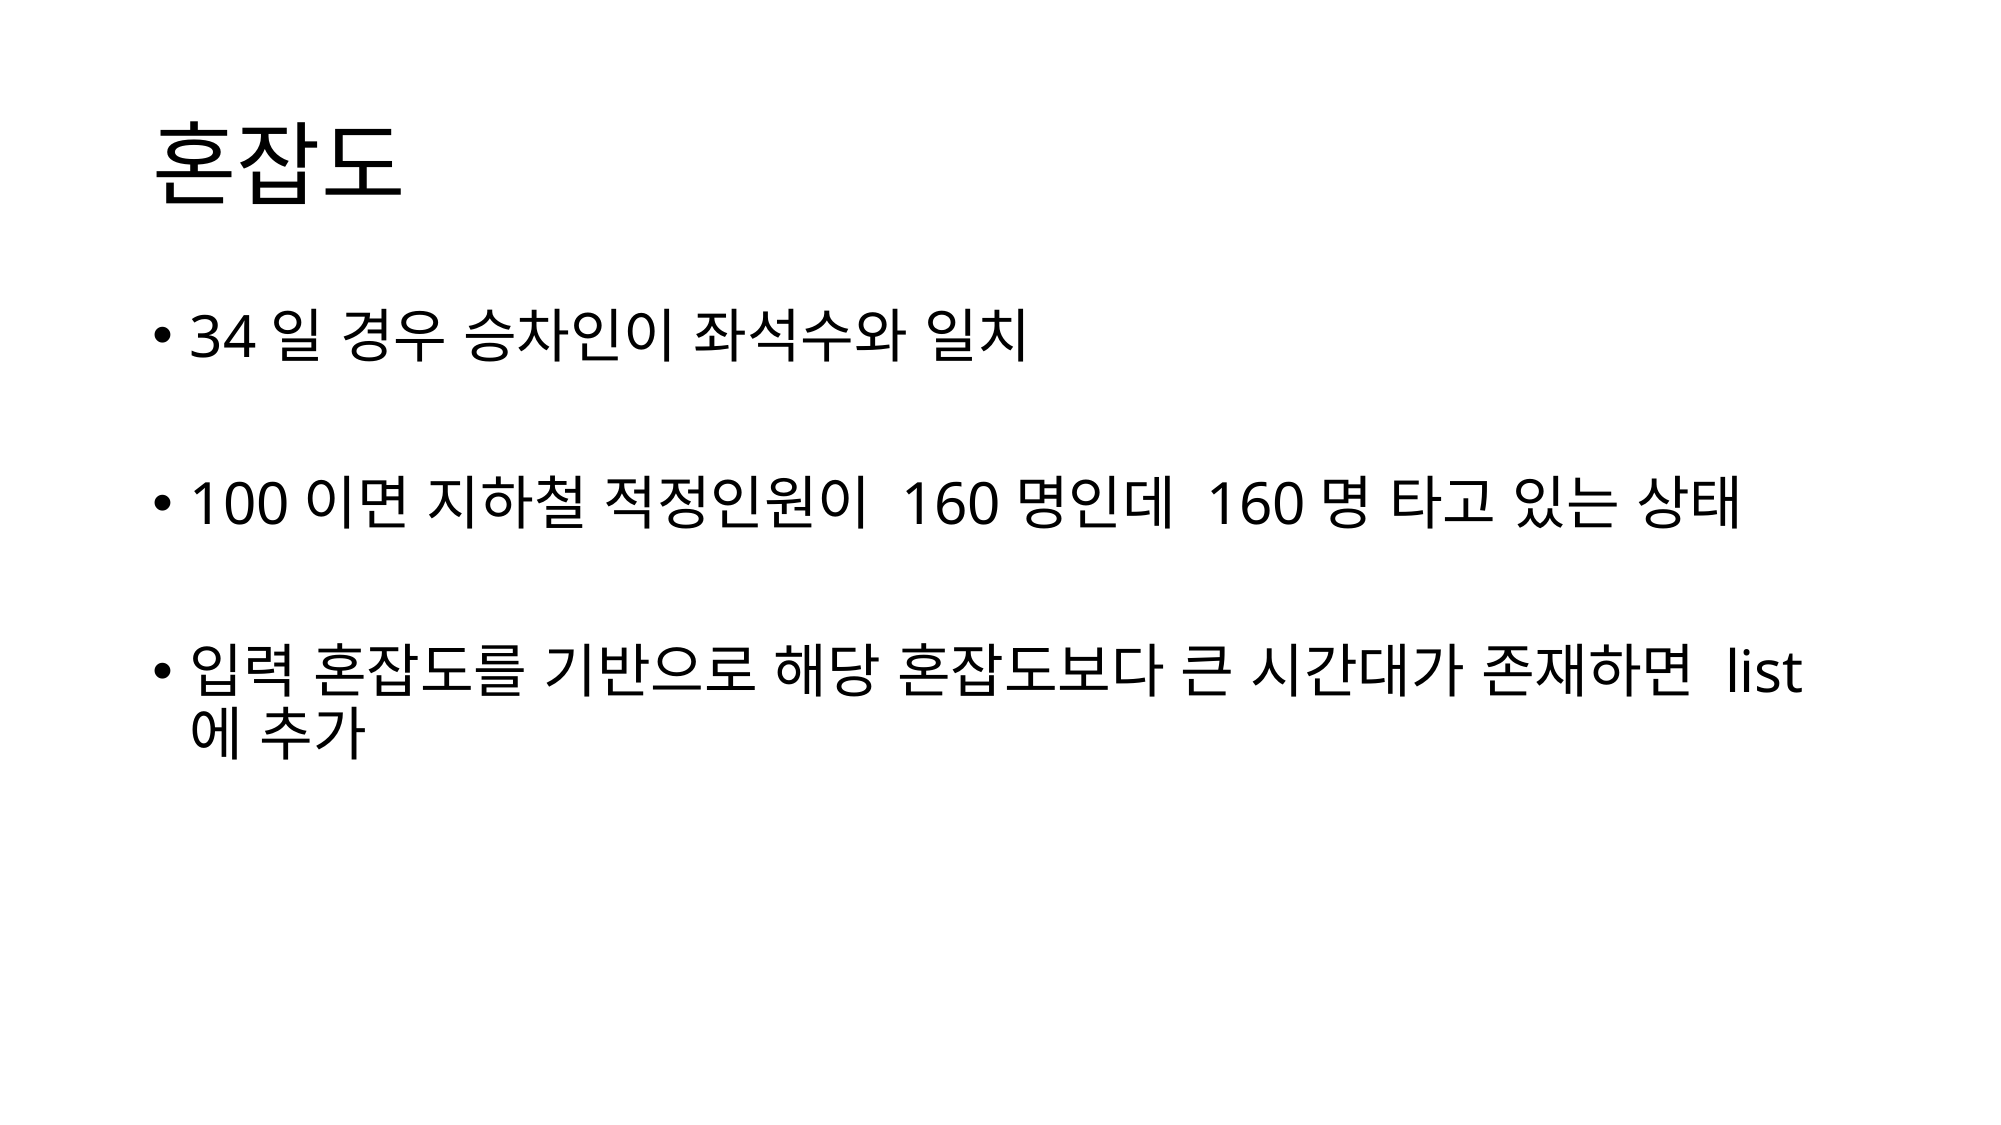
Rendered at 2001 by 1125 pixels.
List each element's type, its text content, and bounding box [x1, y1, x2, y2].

title 혼잡도 [137, 59, 1863, 278]
list 34일 경우 승차인이 좌석수와 일치 100이면 지하철 적정인원이 160명인데 160명 타고 있는 상태 입력 혼잡도를 기반으로 해당 혼잡도보다 큰 시간대가 존재하면 list에 추가 [137, 299, 1863, 1014]
